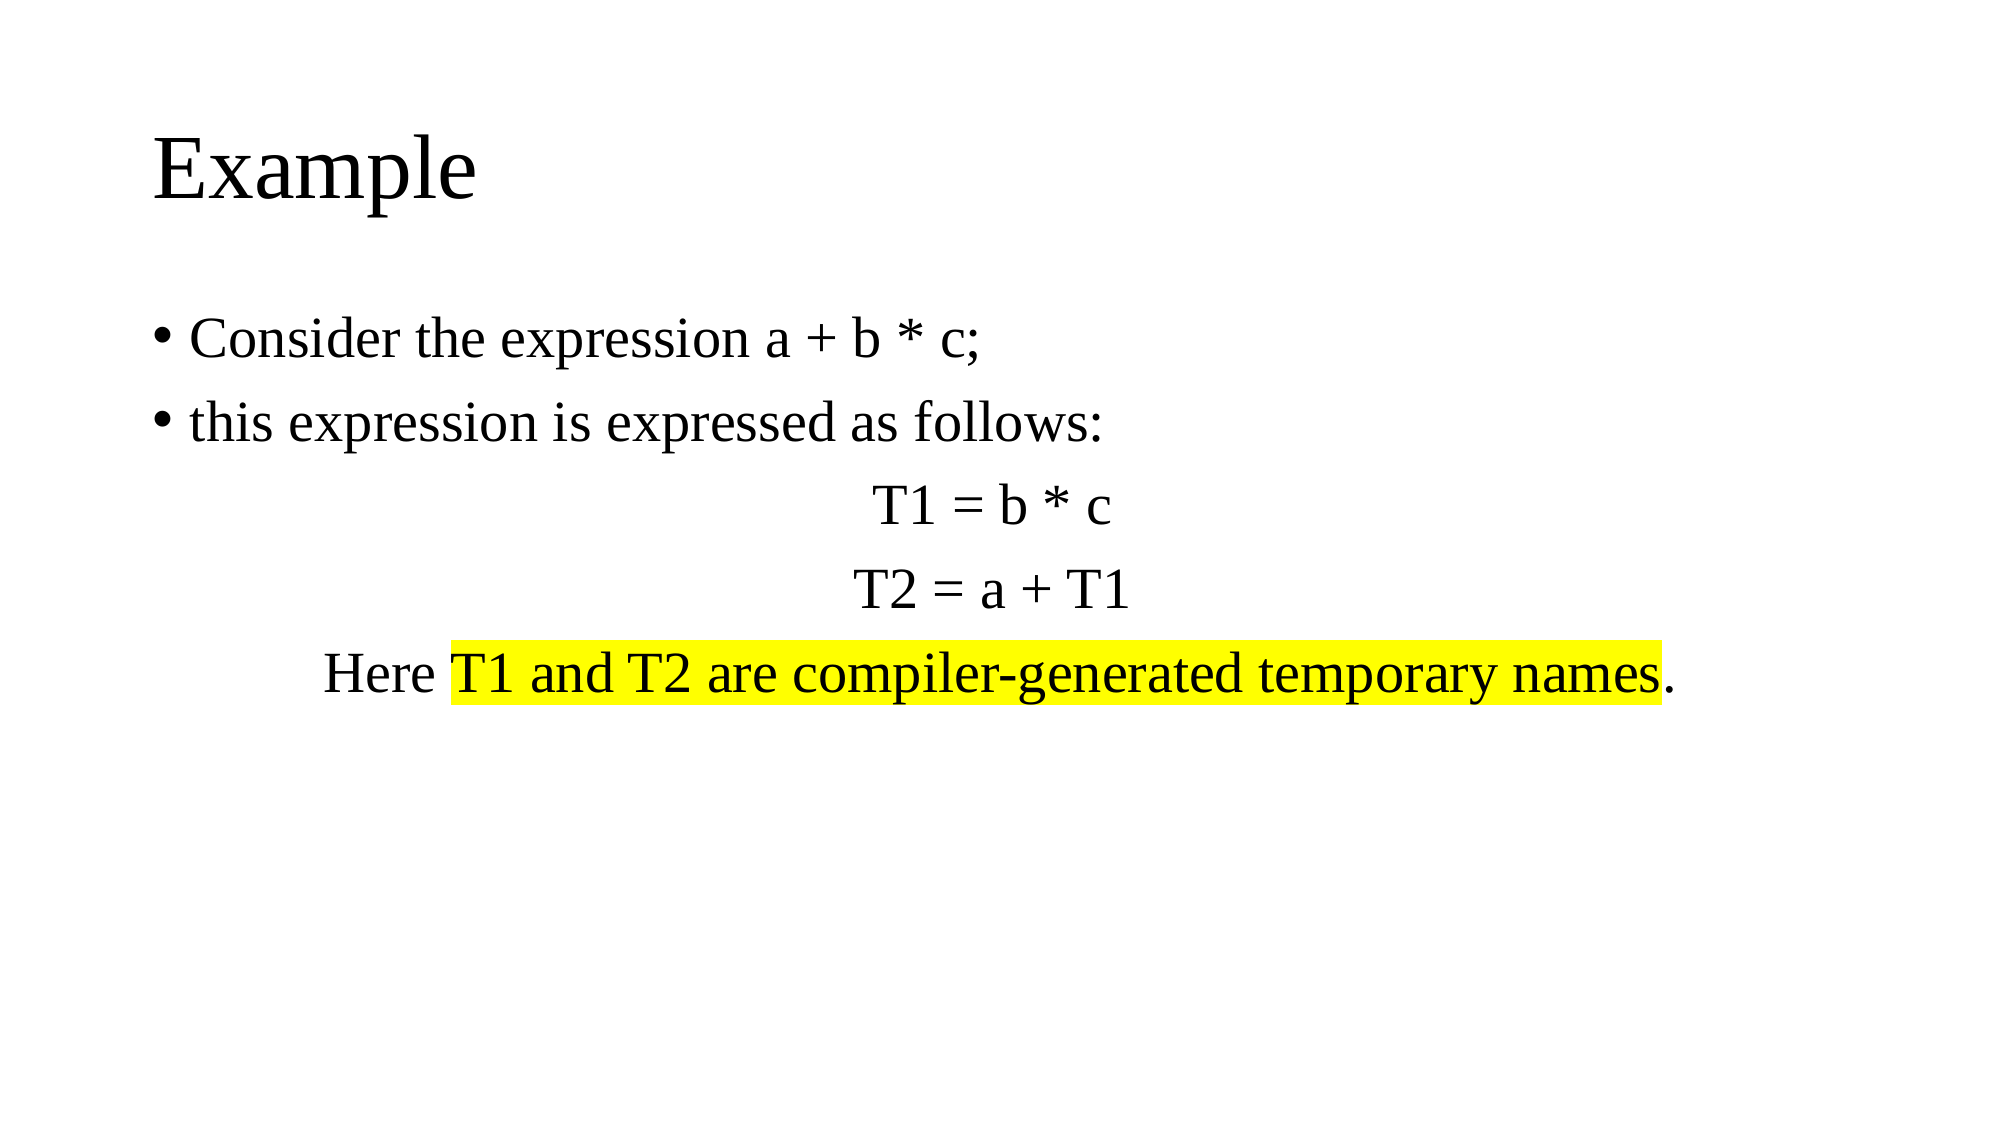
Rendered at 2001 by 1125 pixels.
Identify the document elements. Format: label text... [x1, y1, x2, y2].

list Consider the expression a + b * c; this expression is expressed as follows: T1 = b * c T2 = a + T1 Here T1 and T2 are compiler-generated temporary names. [137, 299, 1863, 1014]
title Example [137, 59, 1863, 278]
